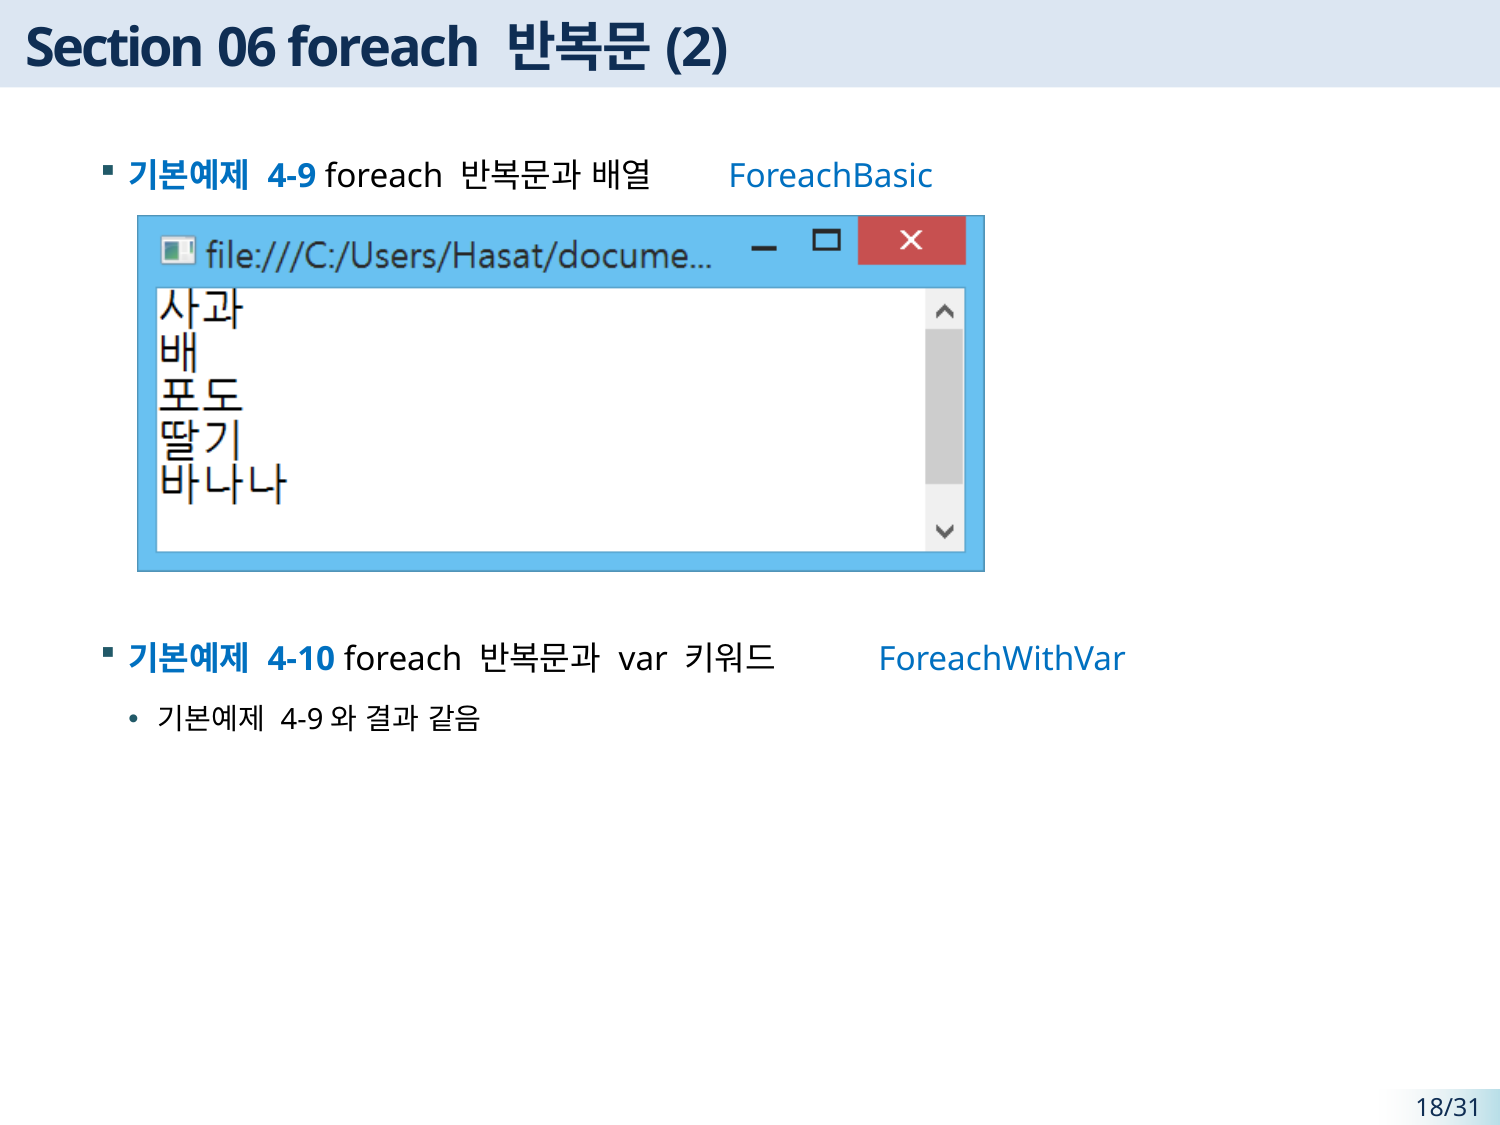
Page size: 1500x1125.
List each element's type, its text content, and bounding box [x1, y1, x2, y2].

title Section 06 foreach 반복문(2) [10, 5, 1288, 84]
picture [136, 215, 985, 572]
list 기본예제 4-9 foreach 반복문과 배열 ForeachBasic 기본예제 4-10 foreach 반복문과 var 키워드 ForeachWithVar 기본예제 4-9와 결과 같음 [10, 126, 1481, 1057]
